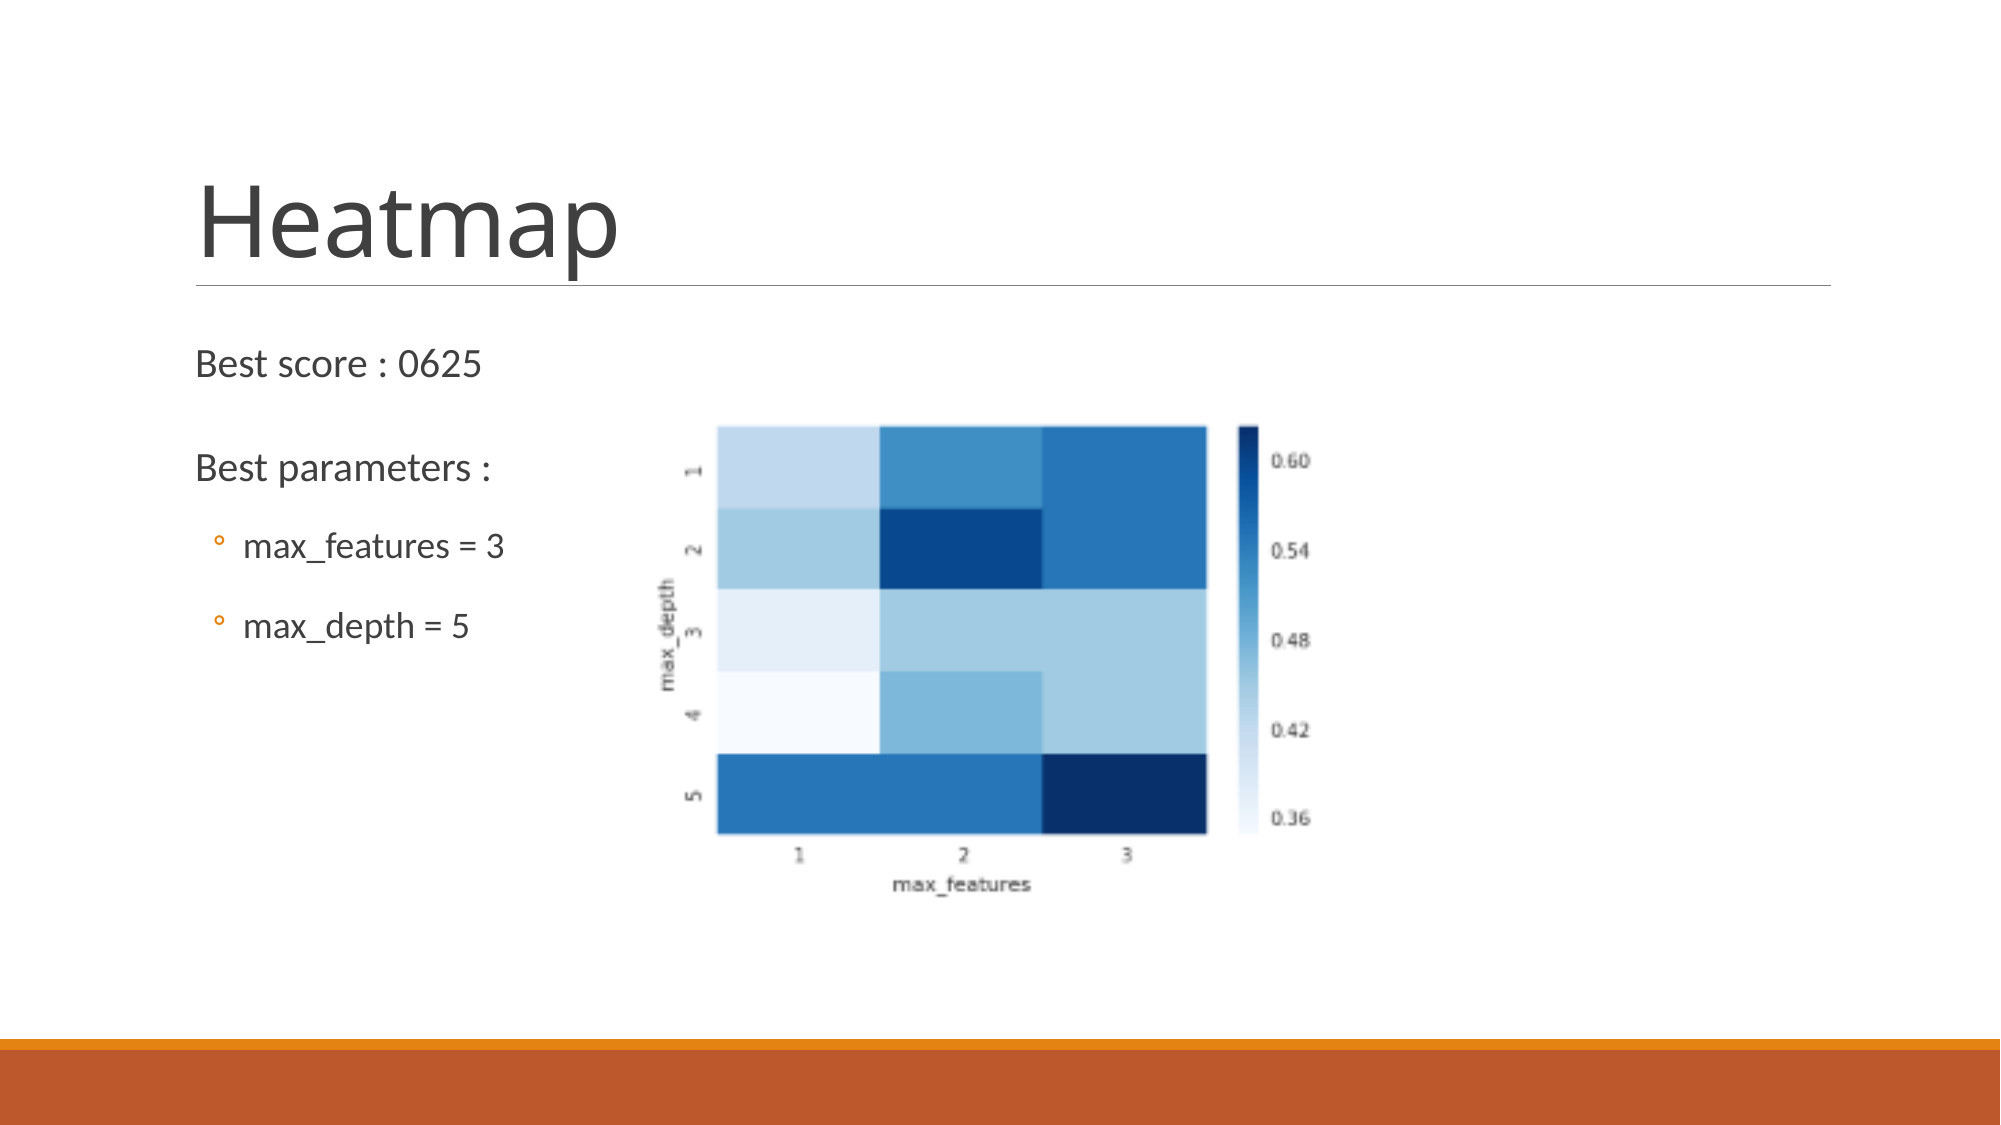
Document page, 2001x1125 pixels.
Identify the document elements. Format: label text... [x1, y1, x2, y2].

list Best score : 0625 Best parameters : max_features = 3 max_depth = 5 [180, 302, 1830, 963]
title Heatmap [180, 47, 1830, 285]
picture [641, 403, 1358, 917]
